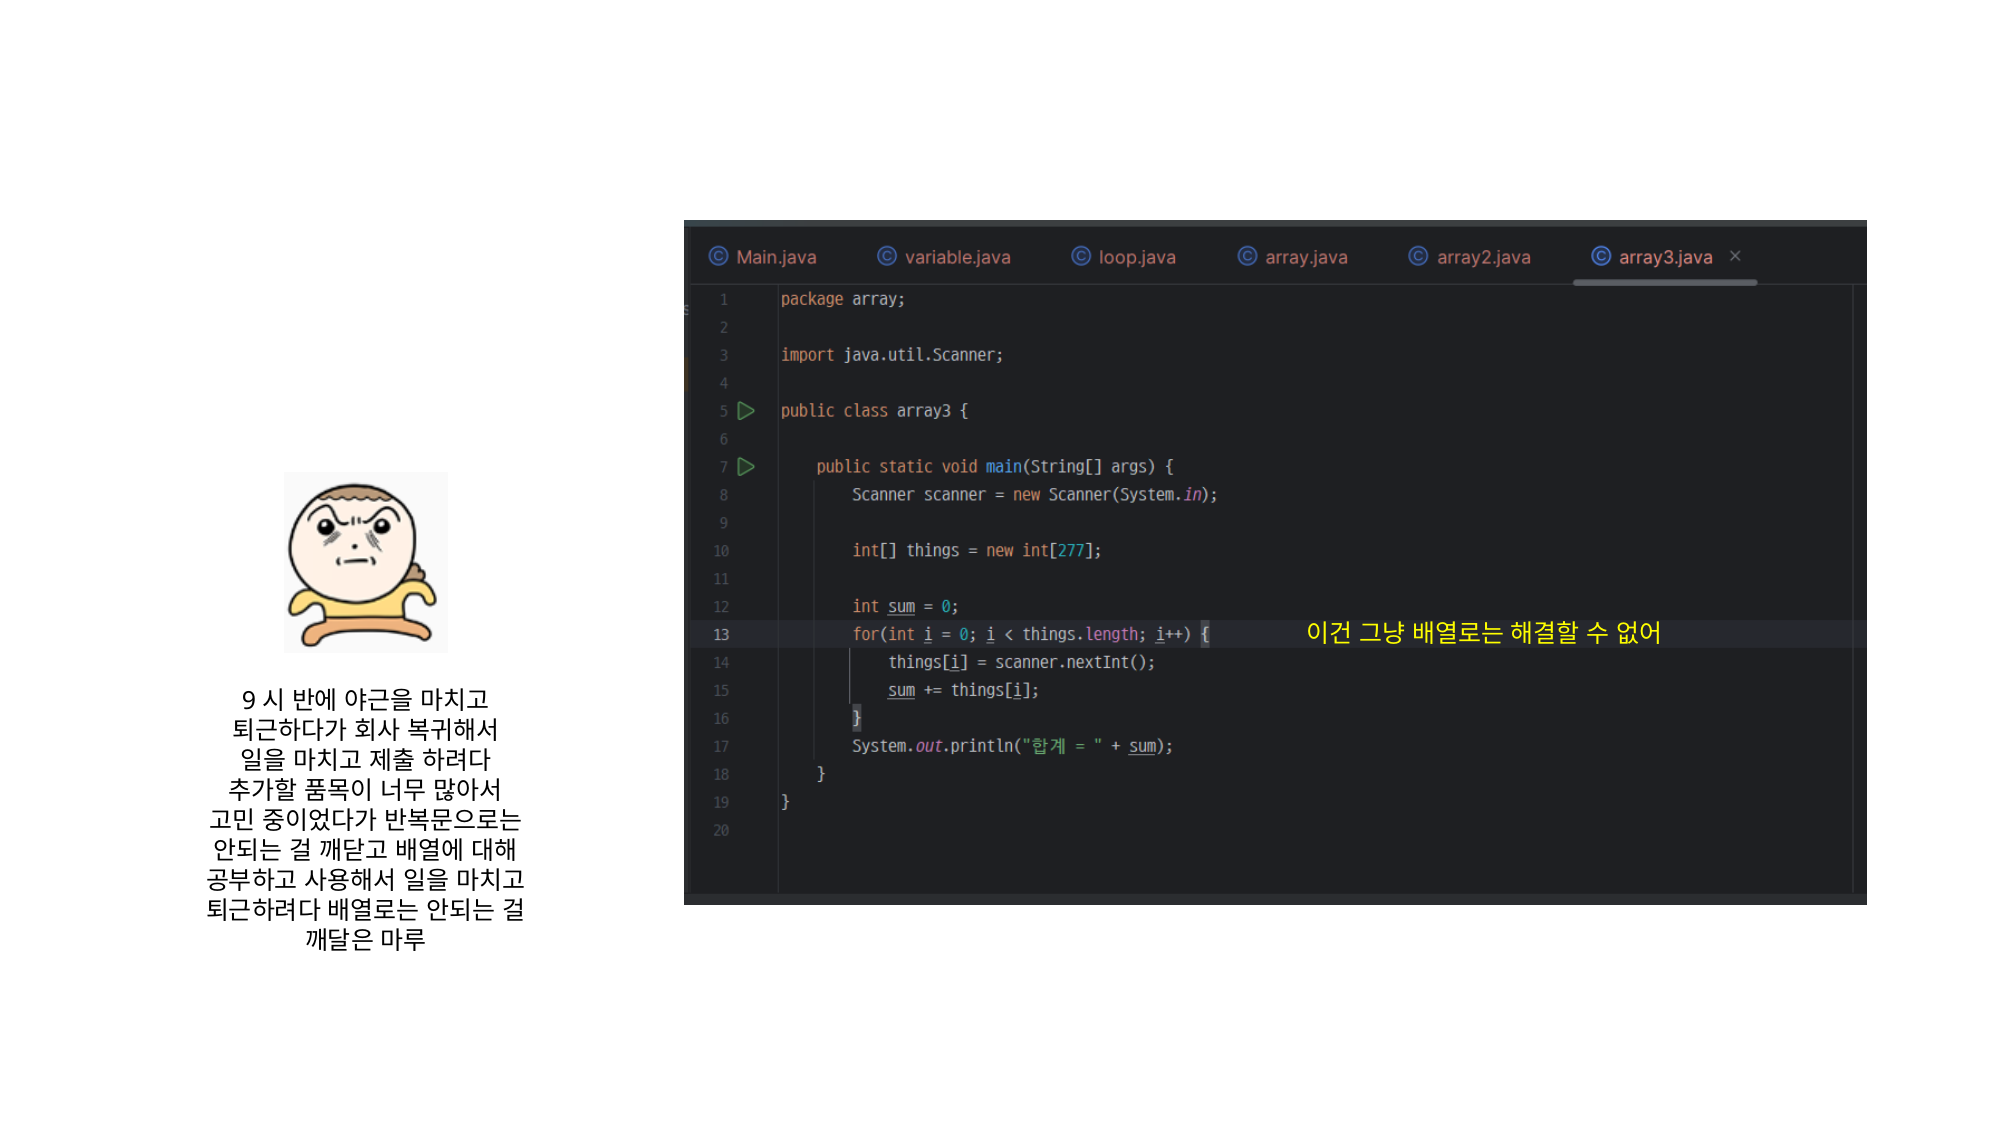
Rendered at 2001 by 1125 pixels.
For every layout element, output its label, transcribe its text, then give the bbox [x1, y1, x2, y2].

picture [684, 220, 1867, 905]
picture [284, 472, 448, 653]
text_box 9시 반에 야근을 마치고 퇴근하다가 회사 복귀해서 일을 마치고 제출 하려다 추가할 품목이 너무 많아서 고민 중이었다가 반복문으로는 안되는 걸 깨닫고 배열에 대해 공부하고 사용해서 일을 마치고 퇴근하려다 배열로는 안되는 걸 깨달은 마루 [191, 677, 541, 962]
